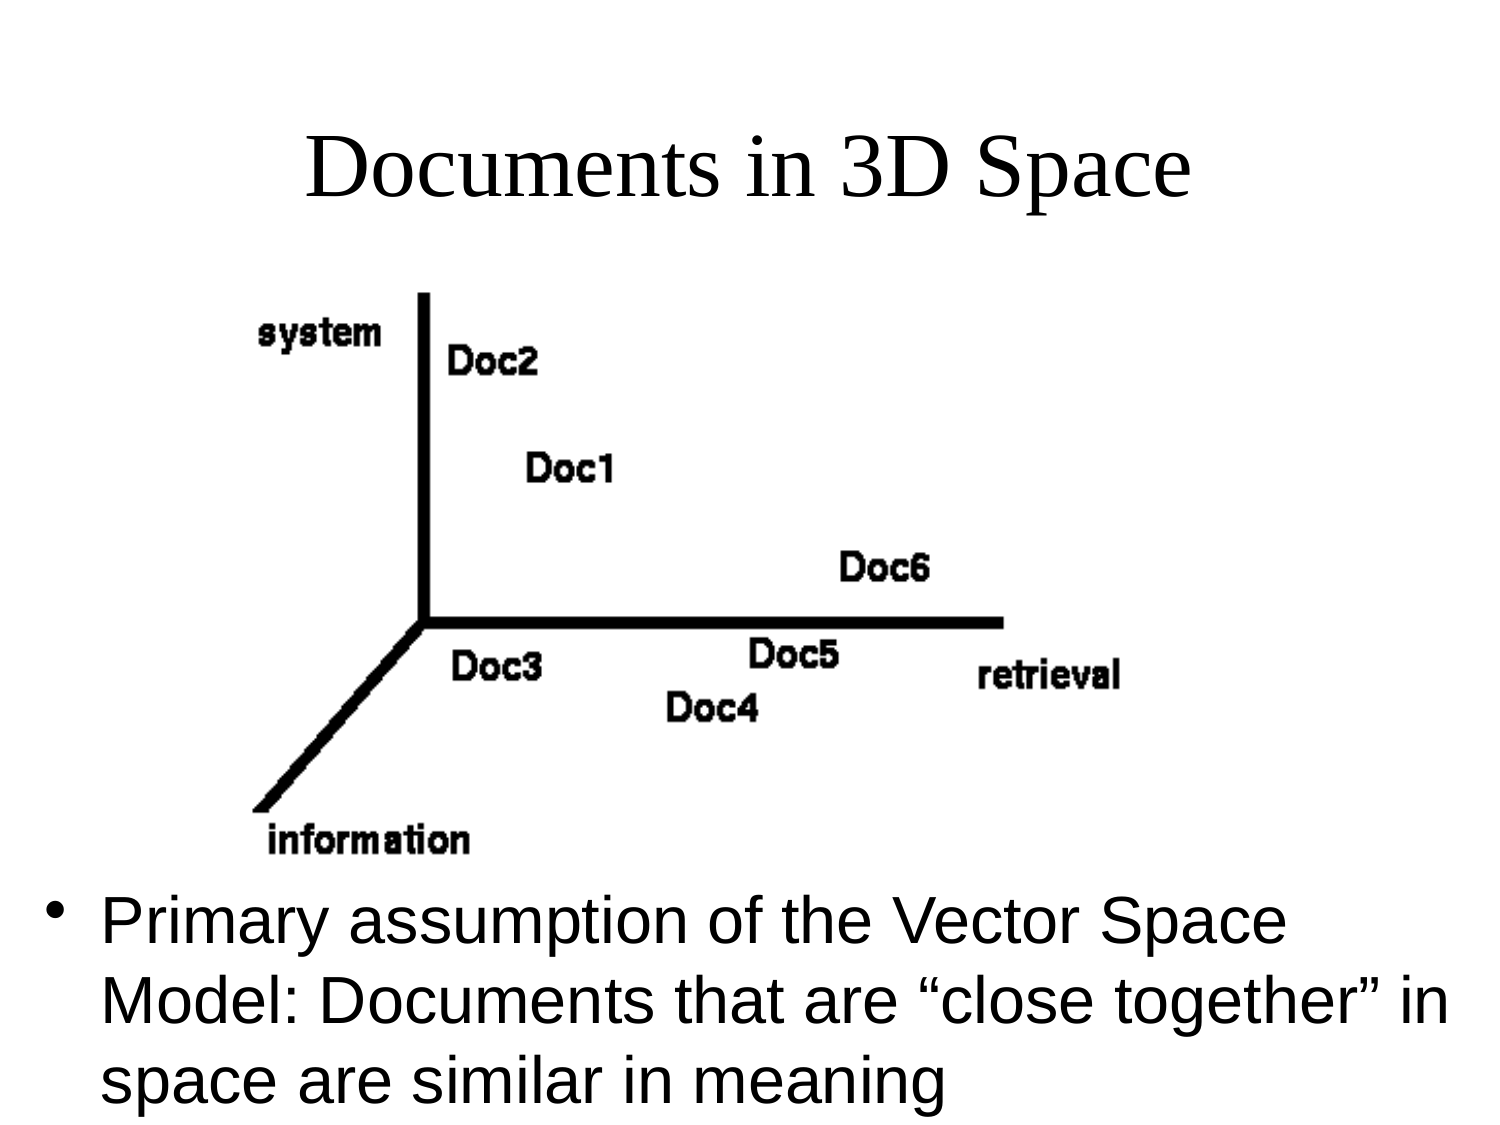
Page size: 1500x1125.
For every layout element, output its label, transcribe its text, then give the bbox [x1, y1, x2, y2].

picture [249, 288, 1129, 869]
list Primary assumption of the Vector Space Model: Documents that are “close together” in space are similar in meaning [29, 869, 1471, 1048]
title Documents in 3D Space [112, 66, 1388, 254]
